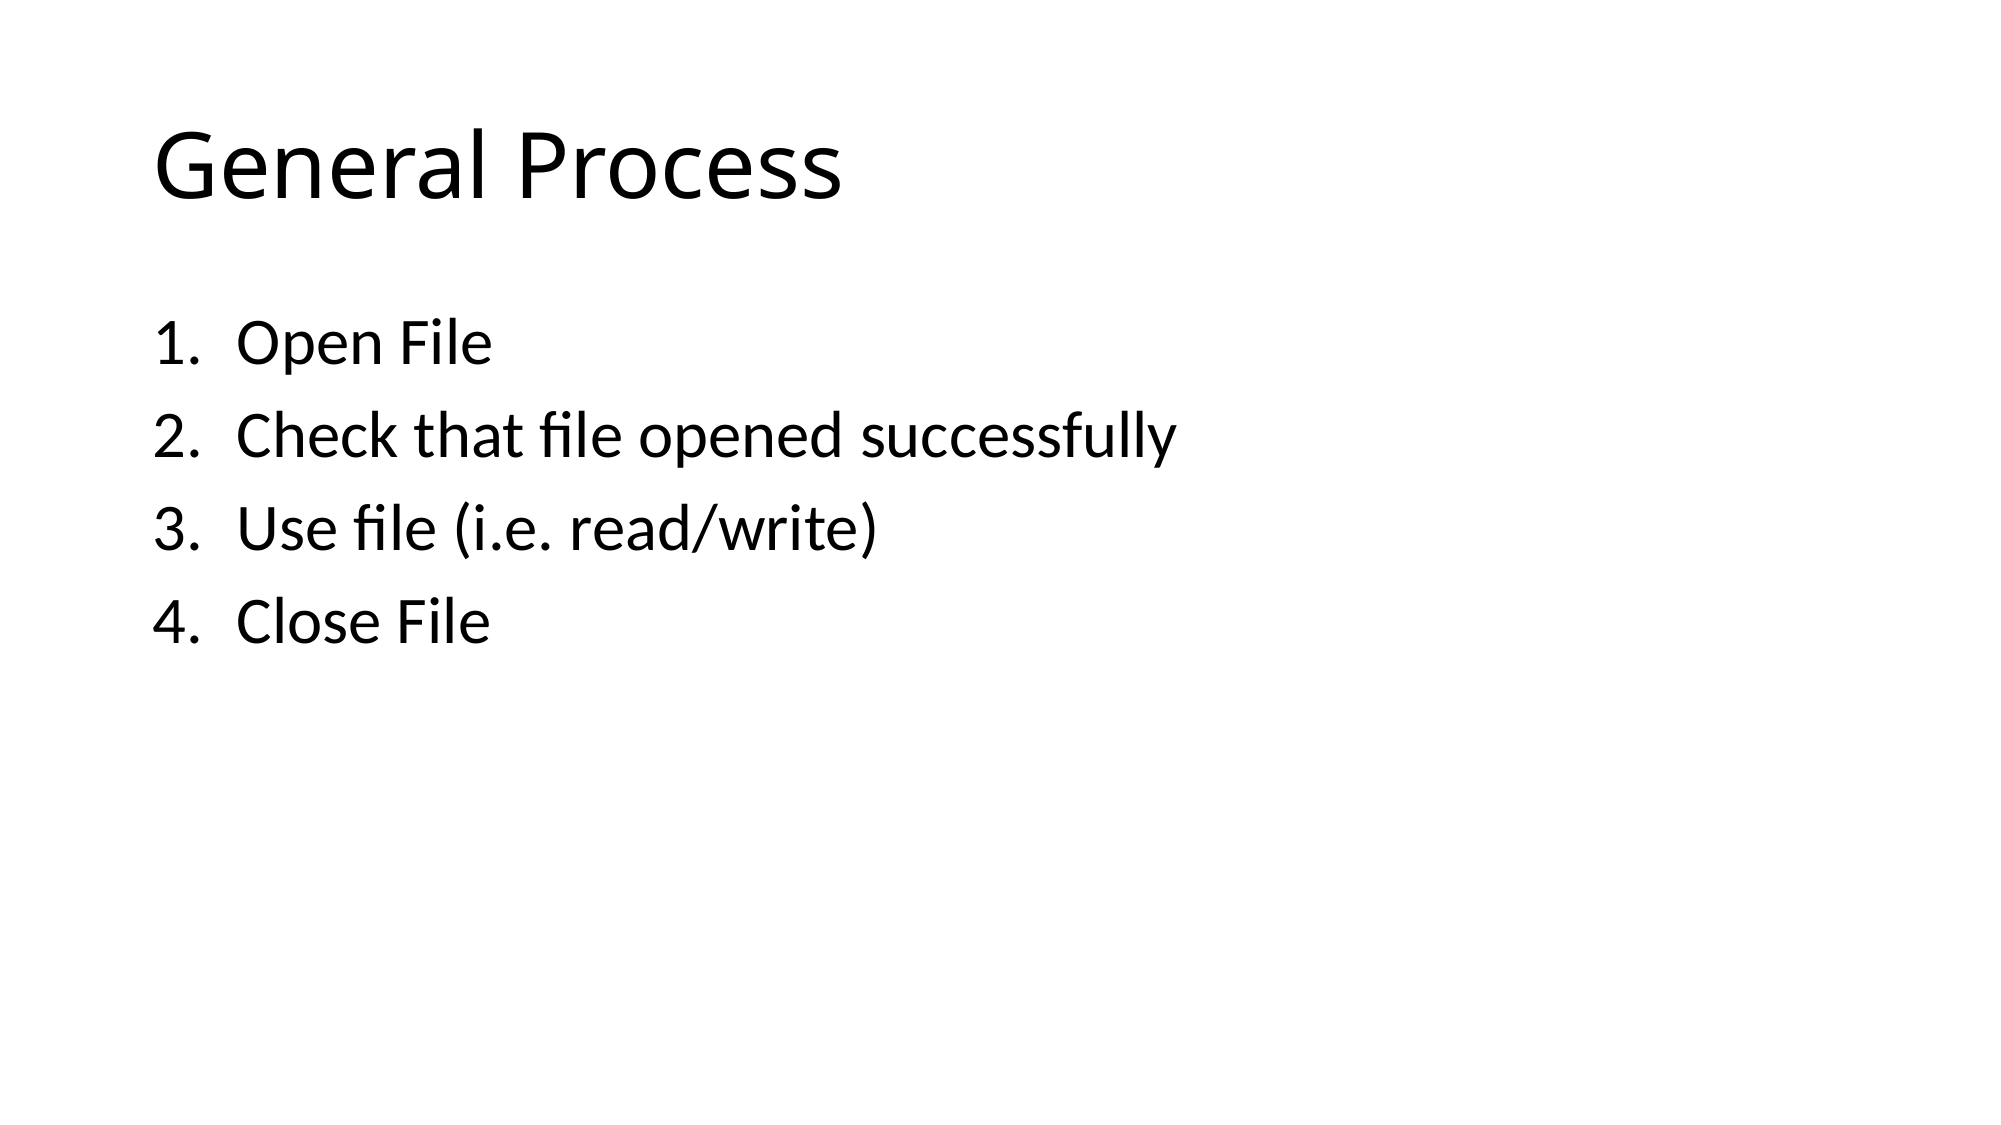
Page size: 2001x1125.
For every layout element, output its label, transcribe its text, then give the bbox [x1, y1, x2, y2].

list Open File Check that file opened successfully Use file (i.e. read/write) Close File [137, 299, 1863, 1014]
title General Process [137, 59, 1863, 278]
